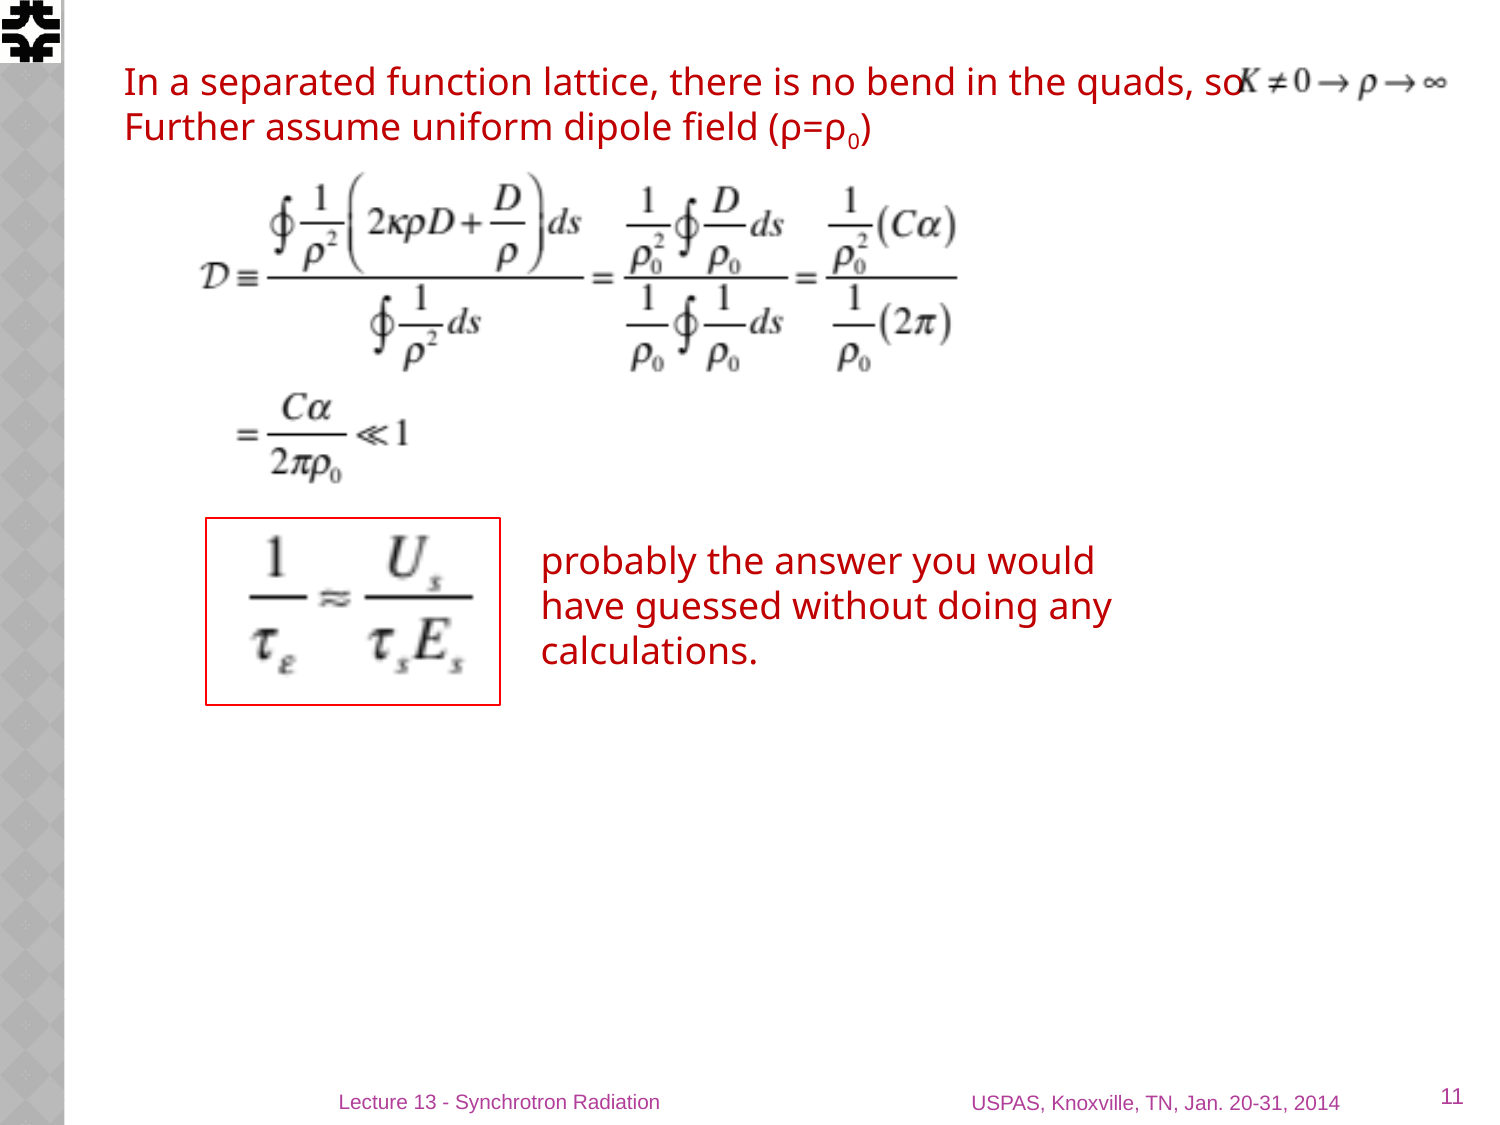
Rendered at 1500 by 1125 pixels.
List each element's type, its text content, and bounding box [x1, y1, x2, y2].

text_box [914, 607, 934, 636]
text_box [195, 168, 961, 487]
picture [0, 0, 61, 63]
text_box probably the answer you would have guessed without doing any calculations. [525, 529, 1130, 680]
footer Lecture 13 - Synchrotron Radiation [75, 1075, 675, 1114]
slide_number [900, 1077, 1355, 1115]
text_box [203, 515, 504, 708]
text_box In a separated function lattice, there is no bend in the quads, so Further assume uniform dipole field (ρ=ρ0) [108, 50, 1280, 162]
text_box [239, 522, 482, 684]
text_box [1232, 64, 1451, 106]
slide_number 11 [1367, 1071, 1465, 1110]
